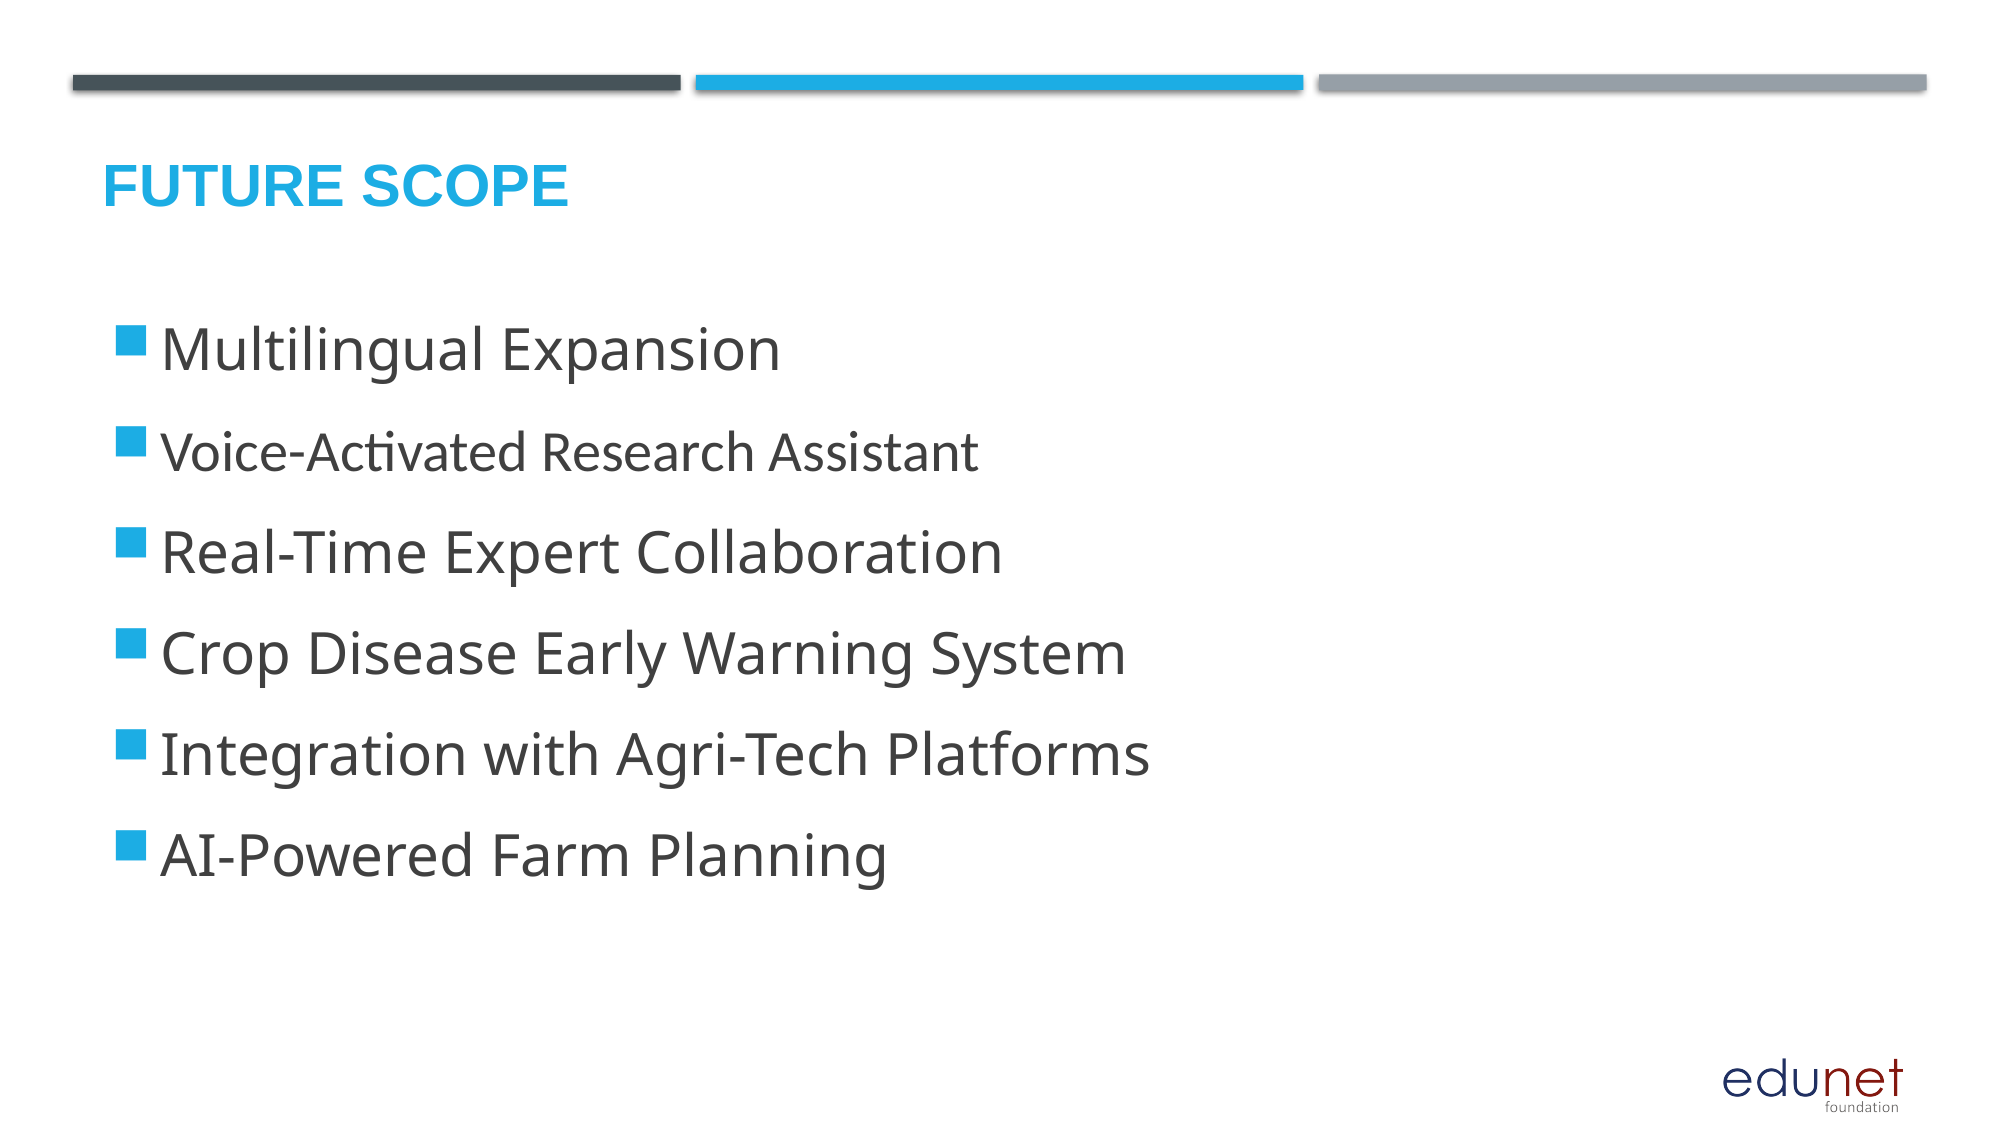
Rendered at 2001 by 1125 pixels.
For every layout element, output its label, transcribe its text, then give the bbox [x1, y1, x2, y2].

picture [1719, 1056, 1905, 1116]
list Multilingual Expansion Voice-Activated Research Assistant Real-Time Expert Collaboration Crop Disease Early Warning System Integration with Agri-Tech Platforms AI-Powered Farm Planning [95, 213, 1905, 981]
text_box Future scope [87, 138, 1898, 226]
